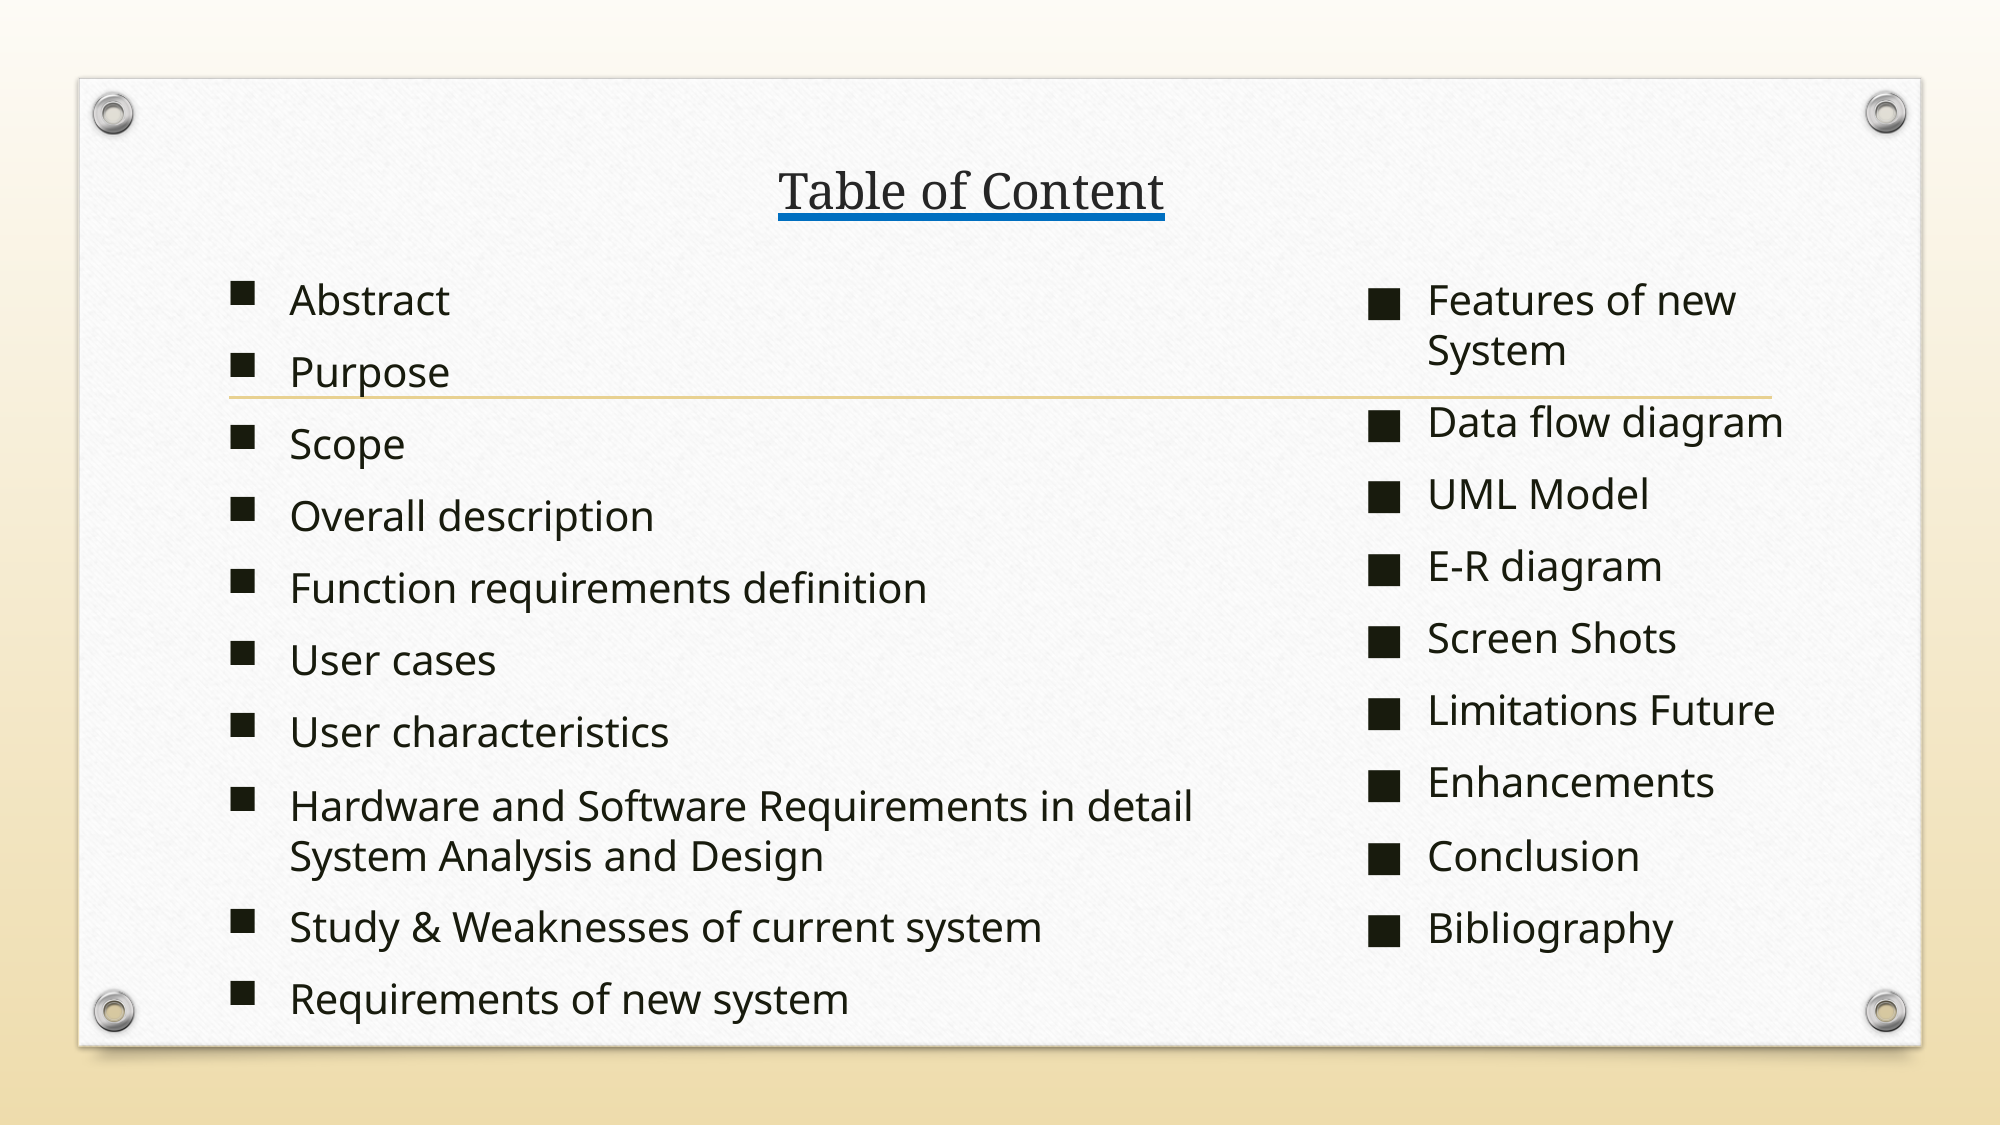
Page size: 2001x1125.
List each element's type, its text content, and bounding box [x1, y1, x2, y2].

title Table of Content [114, 38, 1827, 284]
text_box Abstract Purpose Scope Overall description Function requirements definition User cases User characteristics Hardware and Software Requirements in detail System Analysis and Design Study & Weaknesses of current system Requirements of new system [224, 249, 1338, 1024]
picture [0, 0, 2000, 1125]
text_box Features of new System Data flow diagram UML Model E-R diagram Screen Shots Limitations Future Enhancements Conclusion Bibliography [1362, 249, 1838, 952]
